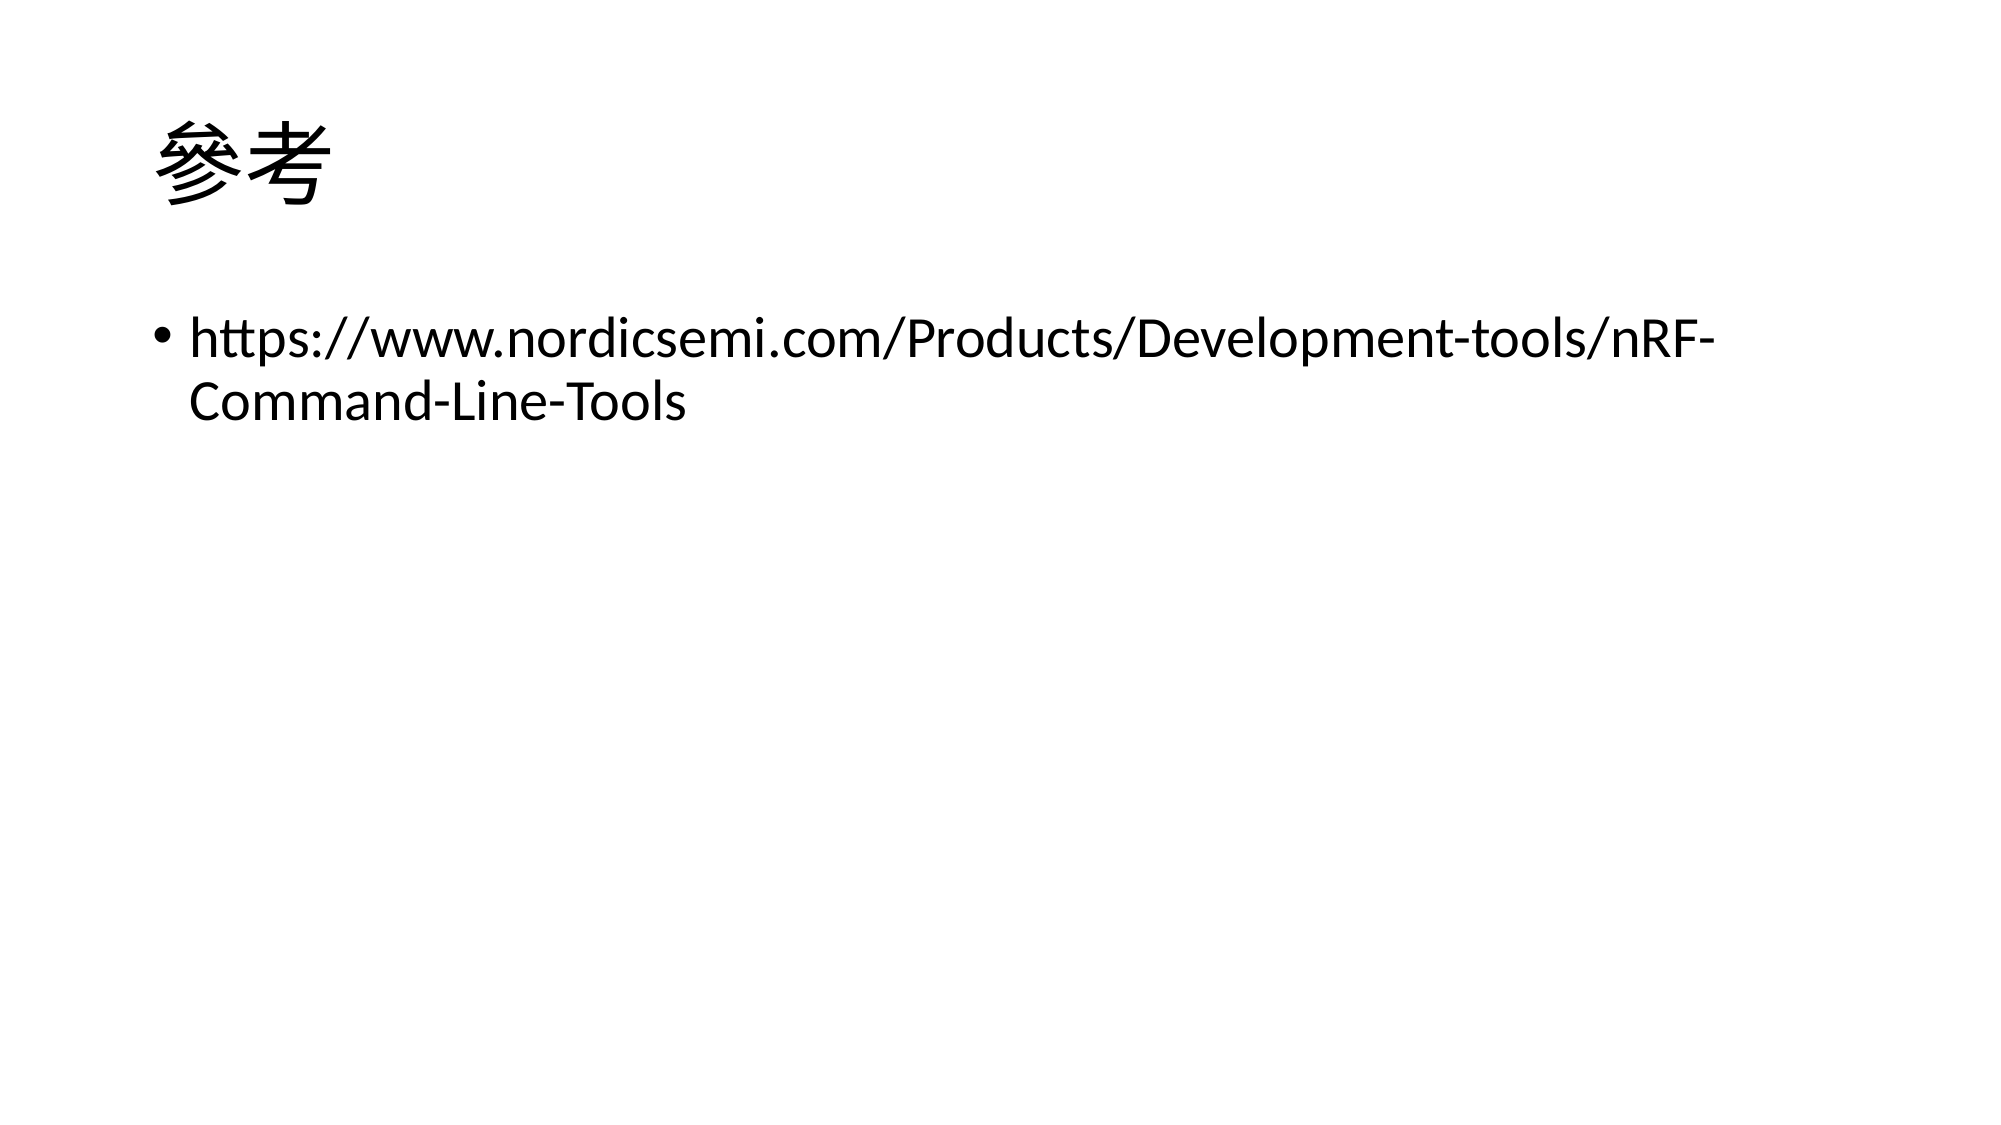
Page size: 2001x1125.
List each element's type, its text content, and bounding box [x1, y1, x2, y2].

title 參考 [137, 59, 1863, 278]
list https://www.nordicsemi.com/Products/Development-tools/nRF-Command-Line-Tools [137, 299, 1863, 1014]
